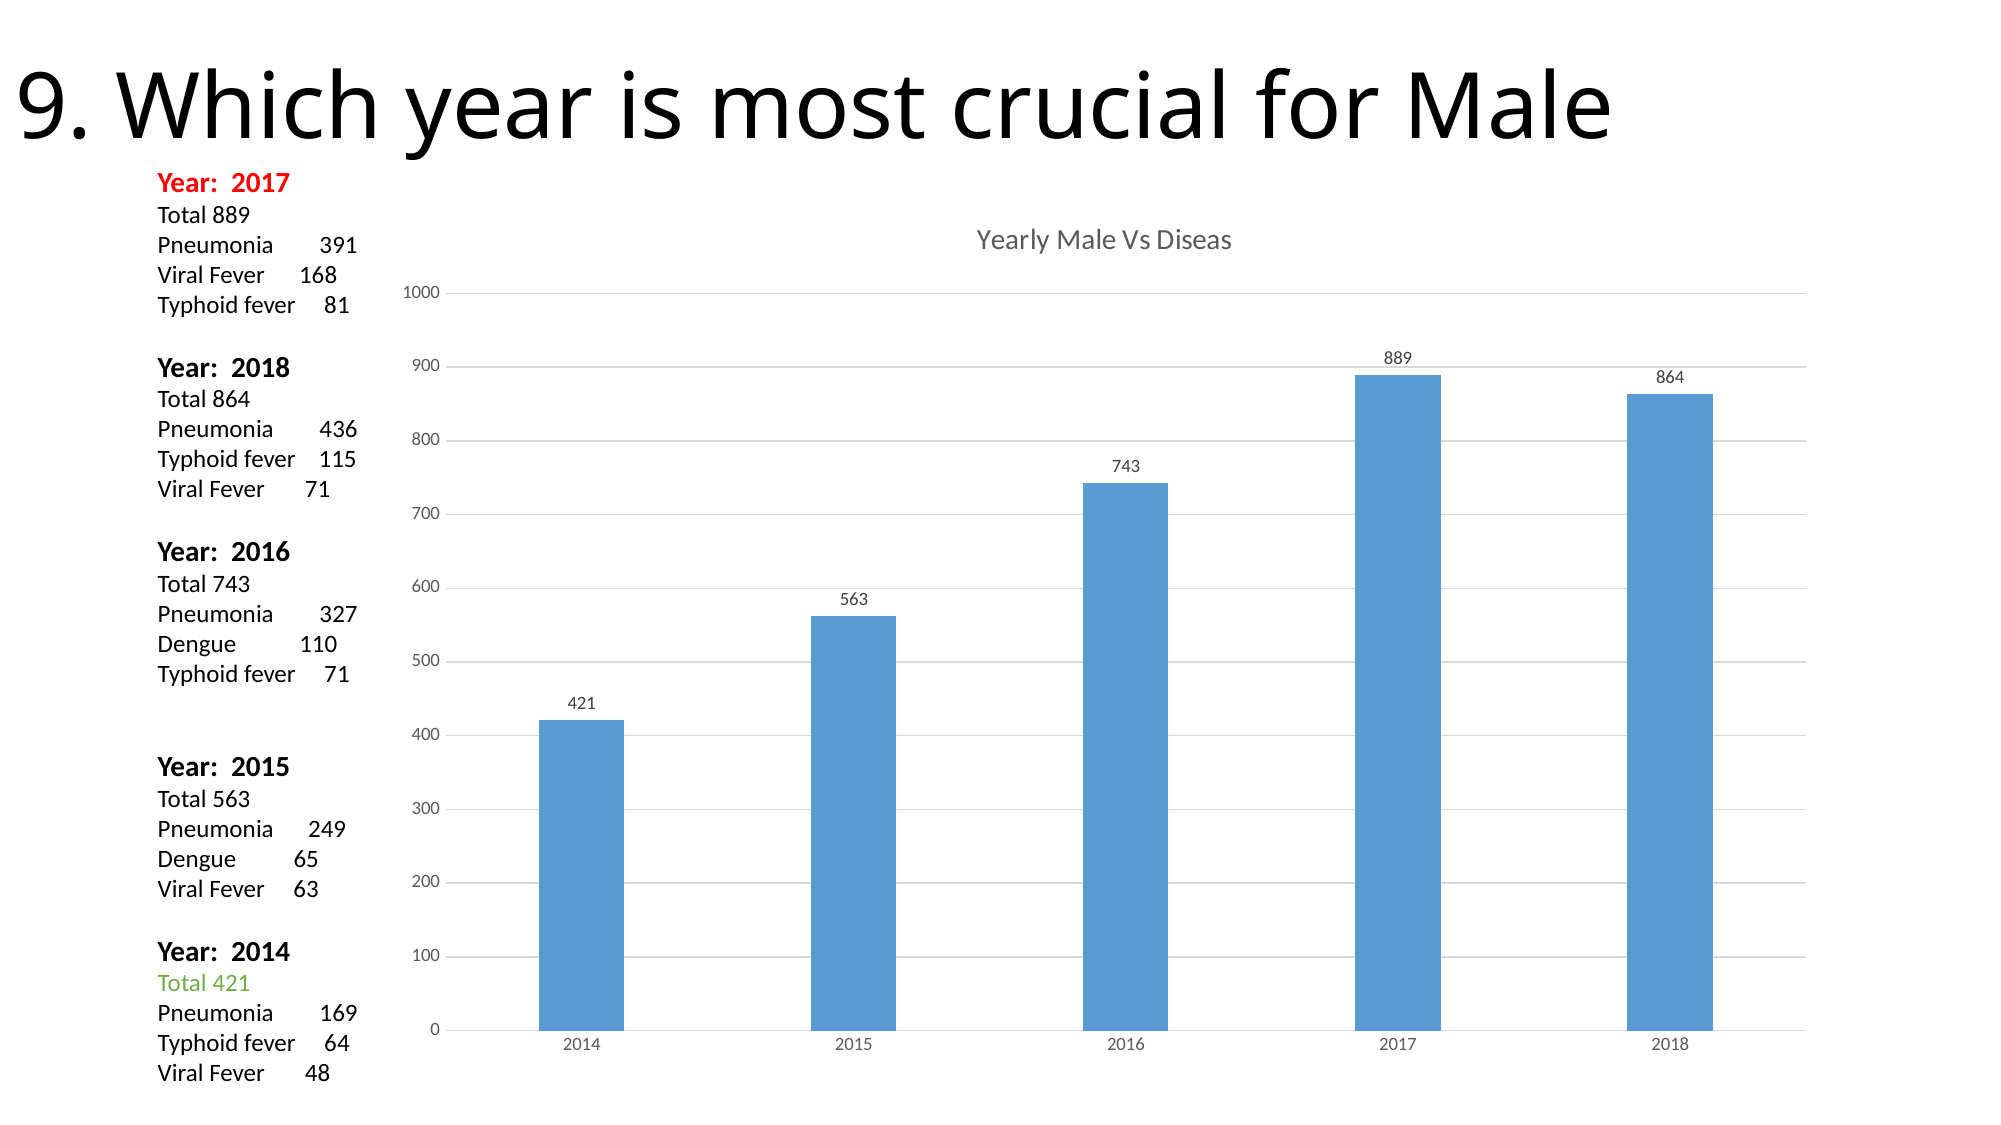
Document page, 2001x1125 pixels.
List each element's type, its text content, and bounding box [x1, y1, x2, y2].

text_box Year: 2017 Total 889 Pneumonia 391 Viral Fever 168 Typhoid fever 81 Year: 2018 Total 864 Pneumonia 436 Typhoid fever 115 Viral Fever 71 Year: 2016 Total 743 Pneumonia 327 Dengue 110 Typhoid fever 71 Year: 2015 Total 563 Pneumonia 249 Dengue 65 Viral Fever 63 Year: 2014 Total 421 Pneumonia 169 Typhoid fever 64 Viral Fever 48 [142, 155, 1143, 1094]
title 9. Which year is most crucial for Male [0, 0, 2000, 218]
chart [372, 193, 1836, 1073]
